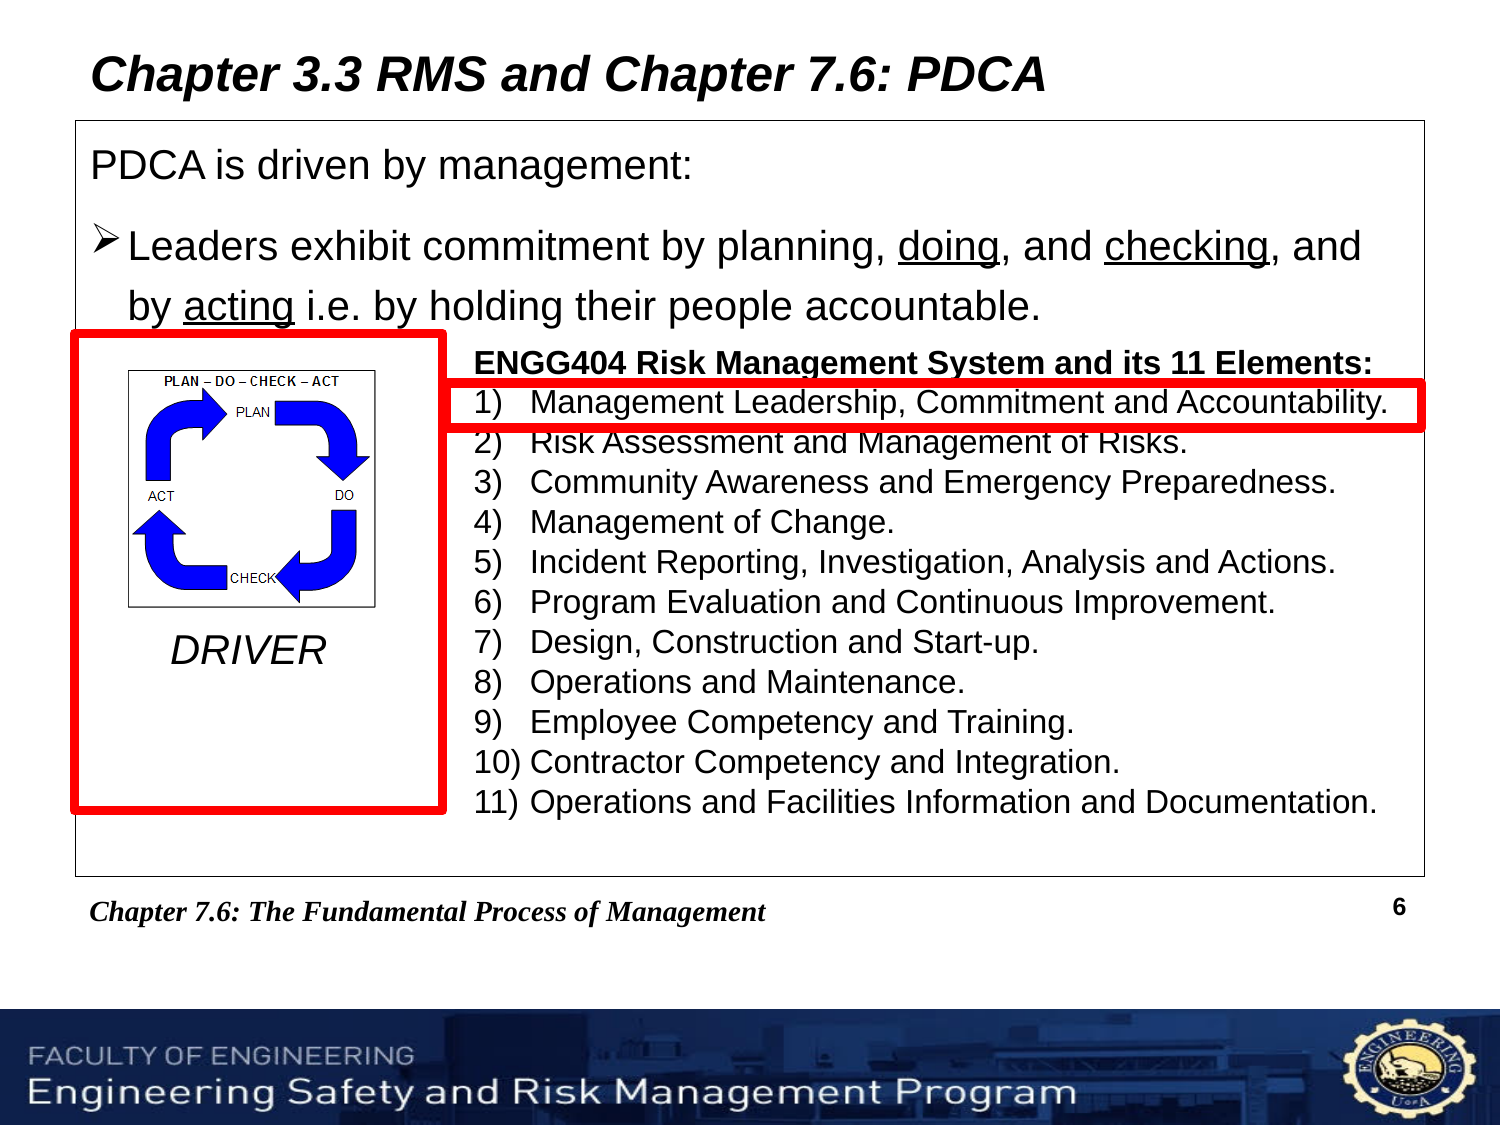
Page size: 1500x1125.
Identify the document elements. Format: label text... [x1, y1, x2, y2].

text_box Chapter 7.6: The Fundamental Process of Management [74, 874, 900, 950]
text_box ENGG404 Risk Management System and its 11 Elements: Management Leadership, Commitment and Accountability. Risk Assessment and Management of Risks. Community Awareness and Emergency Preparedness. Management of Change. Incident Reporting, Investigation, Analysis and Actions. Program Evaluation and Continuous Improvement. Design, Construction and Start-up. Operations and Maintenance. Employee Competency and Training. Contractor Competency and Integration. Operations and Facilities Information and Documentation. [458, 429, 1409, 828]
list PDCA is driven by management: Leaders exhibit commitment by planning, doing, and checking, and by acting i.e. by holding their people accountable. [75, 120, 1425, 877]
text_box [73, 332, 444, 812]
text_box 6 [1271, 882, 1422, 921]
text_box [445, 382, 1423, 429]
text_box Chapter 3.3 RMS and Chapter 7.6: PDCA [74, 29, 1425, 120]
picture [0, 1008, 1500, 1125]
text_box ENGG404 Risk Management System and its 11 Elements: Management Leadership, Commitment and Accountability. Risk Assessment and Management of Risks. Community Awareness and Emergency Preparedness. Management of Change. Incident Reporting, Investigation, Analysis and Actions. Program Evaluation and Continuous Improvement. Design, Construction and Start-up. Operations and Maintenance. Employee Competency and Training. Contractor Competency and Integration. Operations and Facilities Information and Documentation. [458, 333, 1409, 382]
picture [127, 370, 377, 610]
